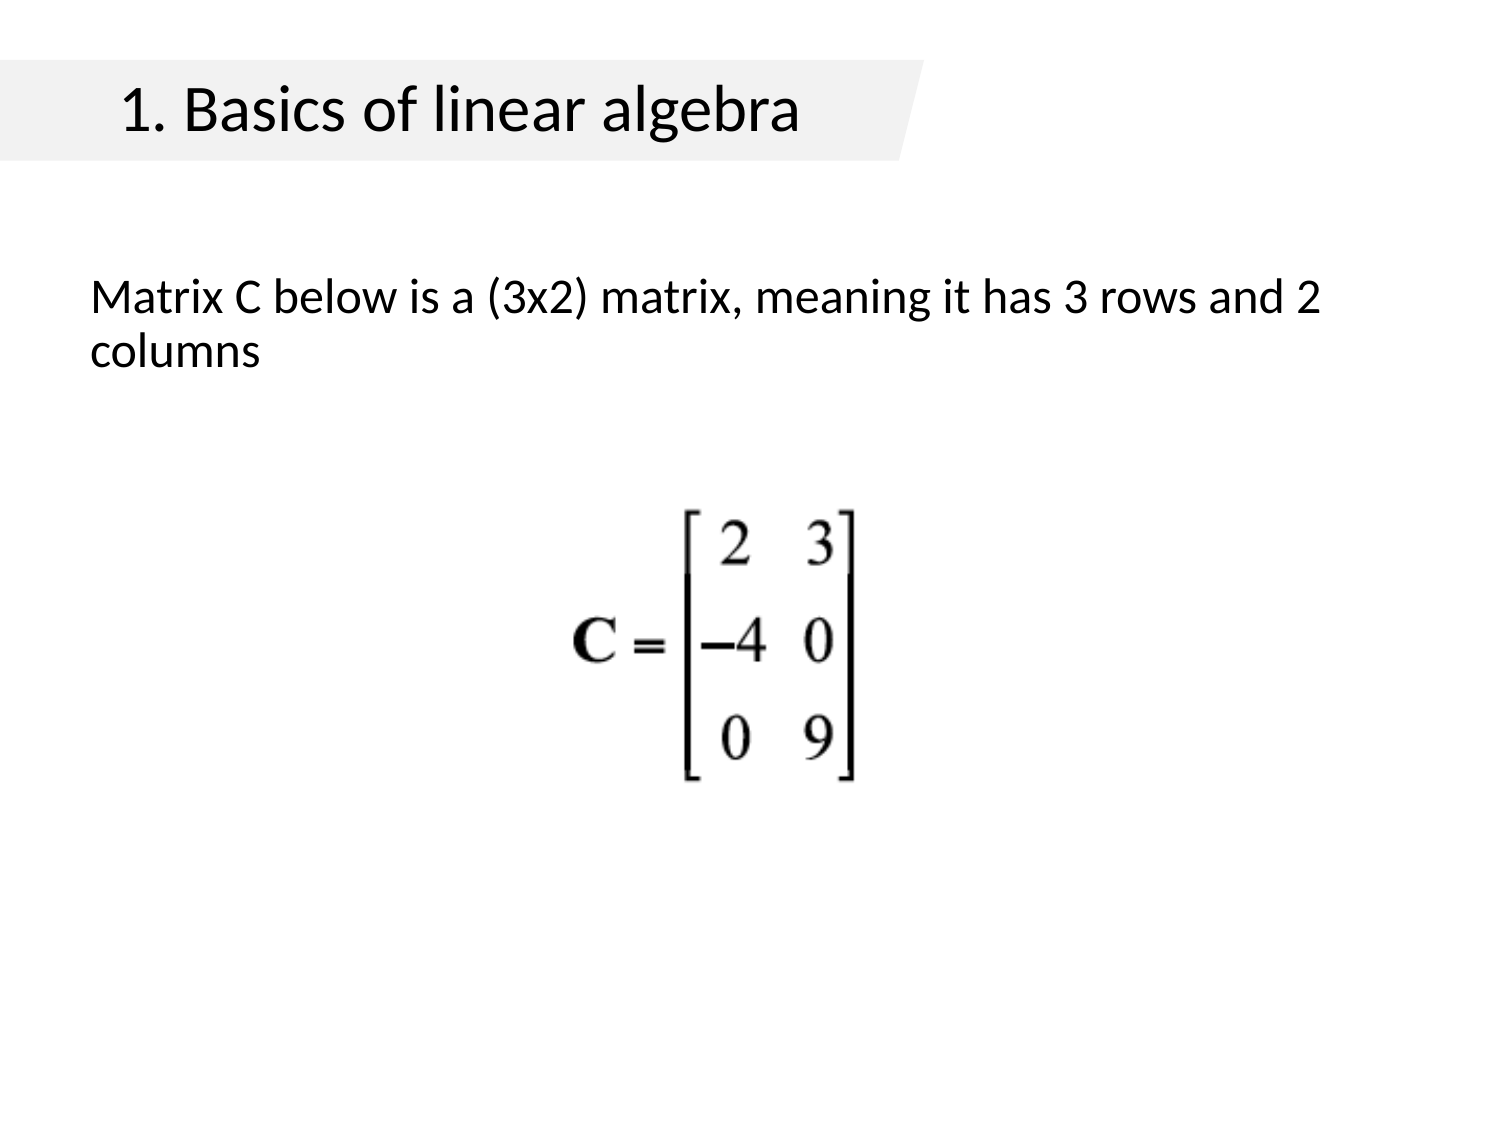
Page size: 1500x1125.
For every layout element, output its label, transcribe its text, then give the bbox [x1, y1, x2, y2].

picture [501, 495, 938, 802]
list Matrix C below is a (3x2) matrix, meaning it has 3 rows and 2 columns [75, 262, 1425, 445]
title 1. Basics of linear algebra [103, 59, 942, 161]
